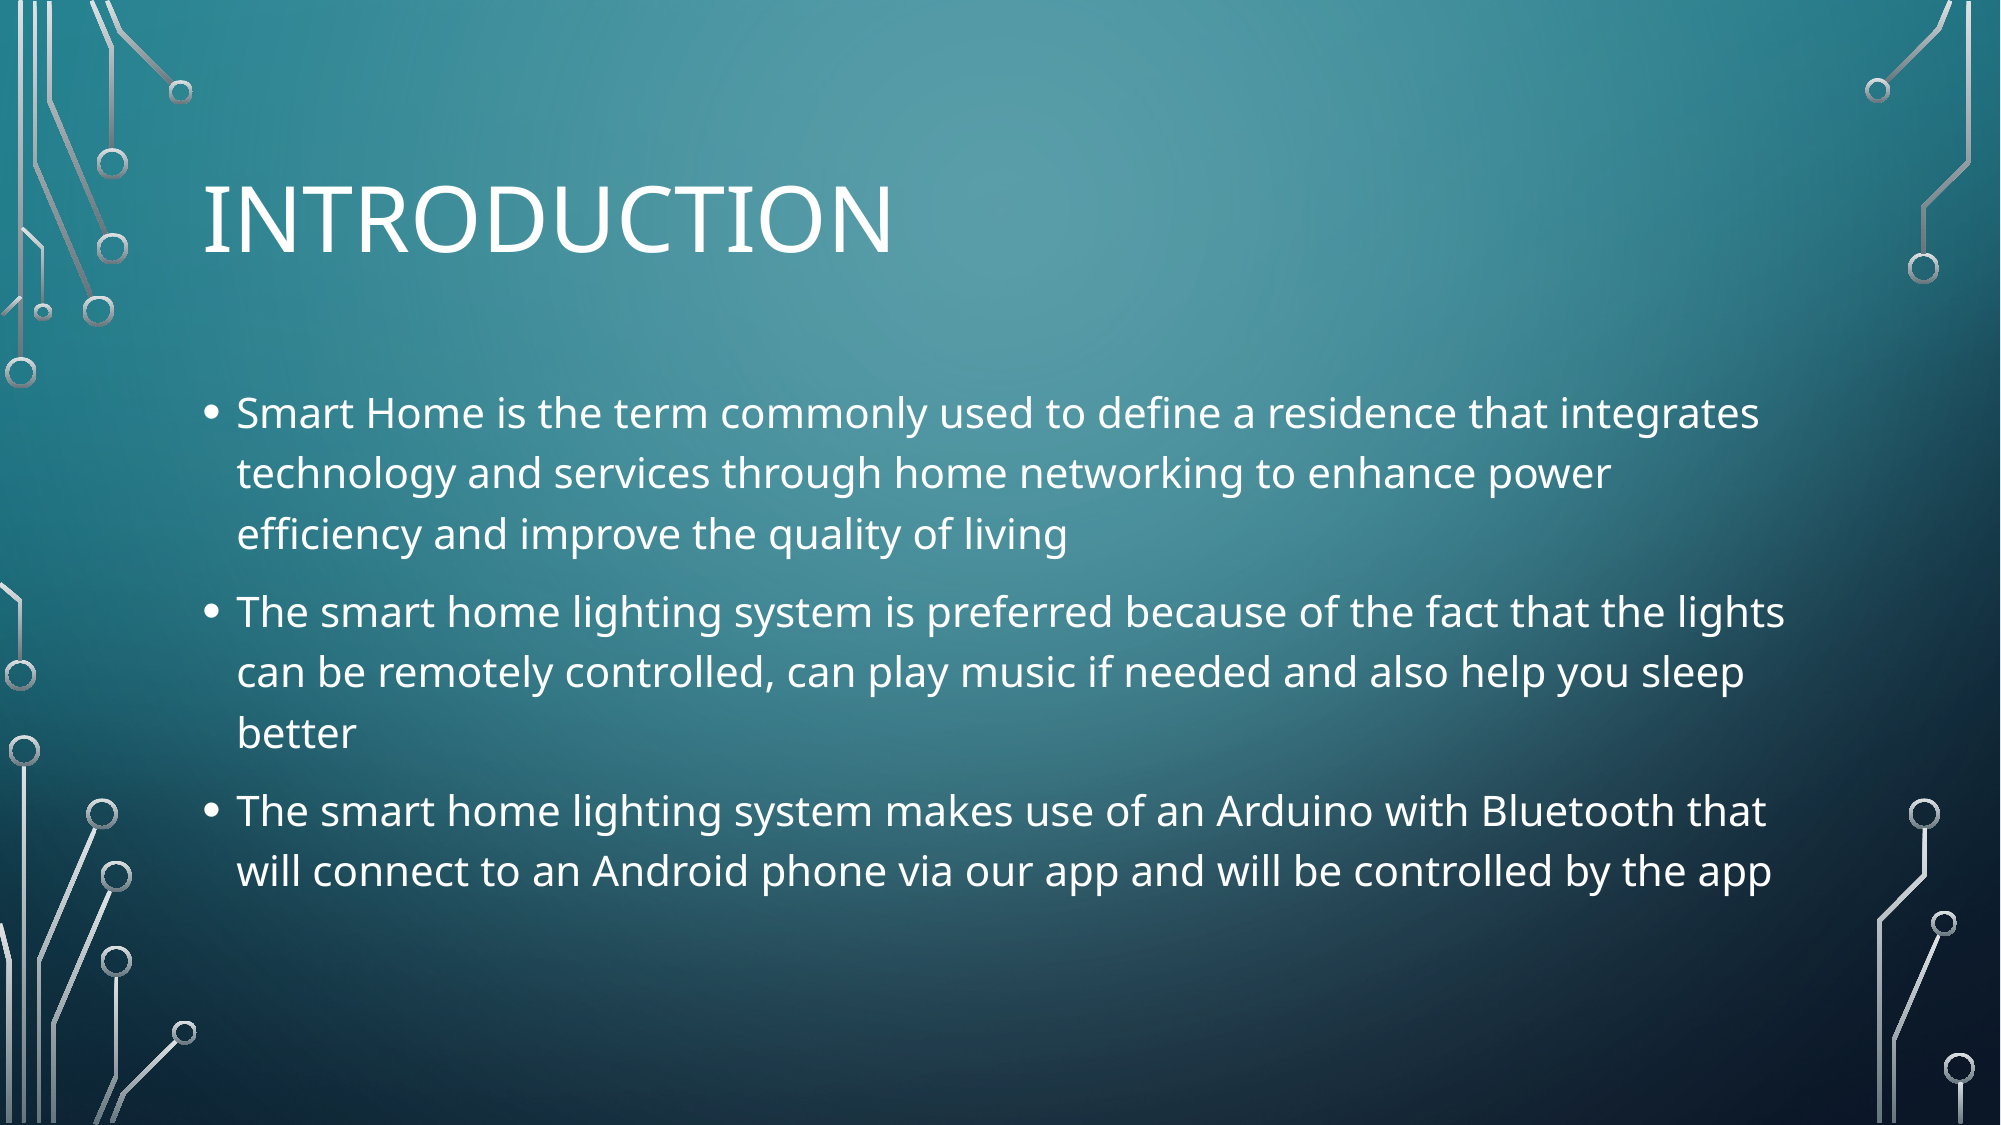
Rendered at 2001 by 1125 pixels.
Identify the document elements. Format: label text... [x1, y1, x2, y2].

title Introduction [187, 101, 1813, 344]
list Smart Home is the term commonly used to define a residence that integrates technology and services through home networking to enhance power efficiency and improve the quality of living The smart home lighting system is preferred because of the fact that the lights can be remotely controlled, can play music if needed and also help you sleep better The smart home lighting system makes use of an Arduino with Bluetooth that will connect to an Android phone via our app and will be controlled by the app [187, 369, 1813, 950]
